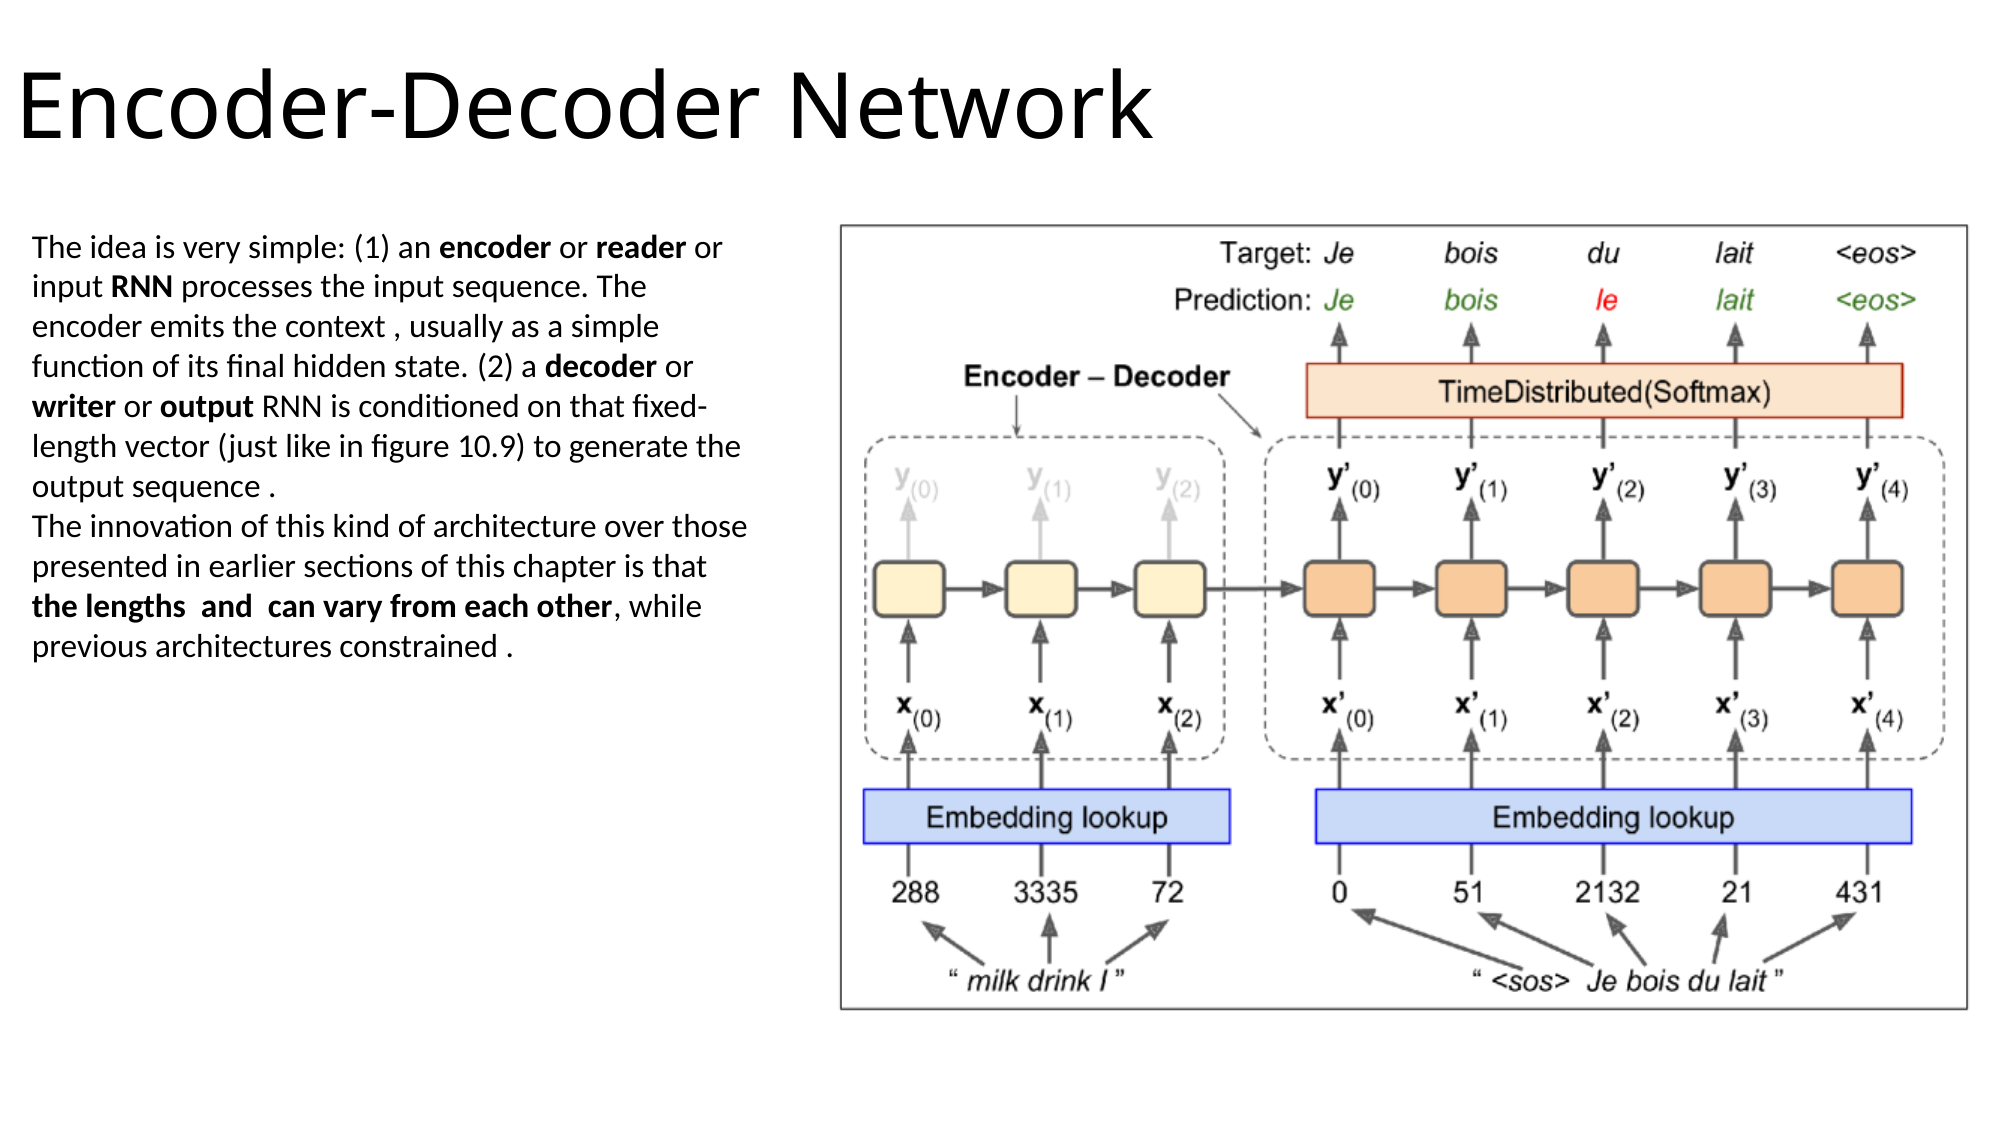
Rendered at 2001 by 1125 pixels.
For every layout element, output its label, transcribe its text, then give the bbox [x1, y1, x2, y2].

title Encoder-Decoder Network [0, 0, 1725, 218]
picture [833, 217, 1983, 1015]
